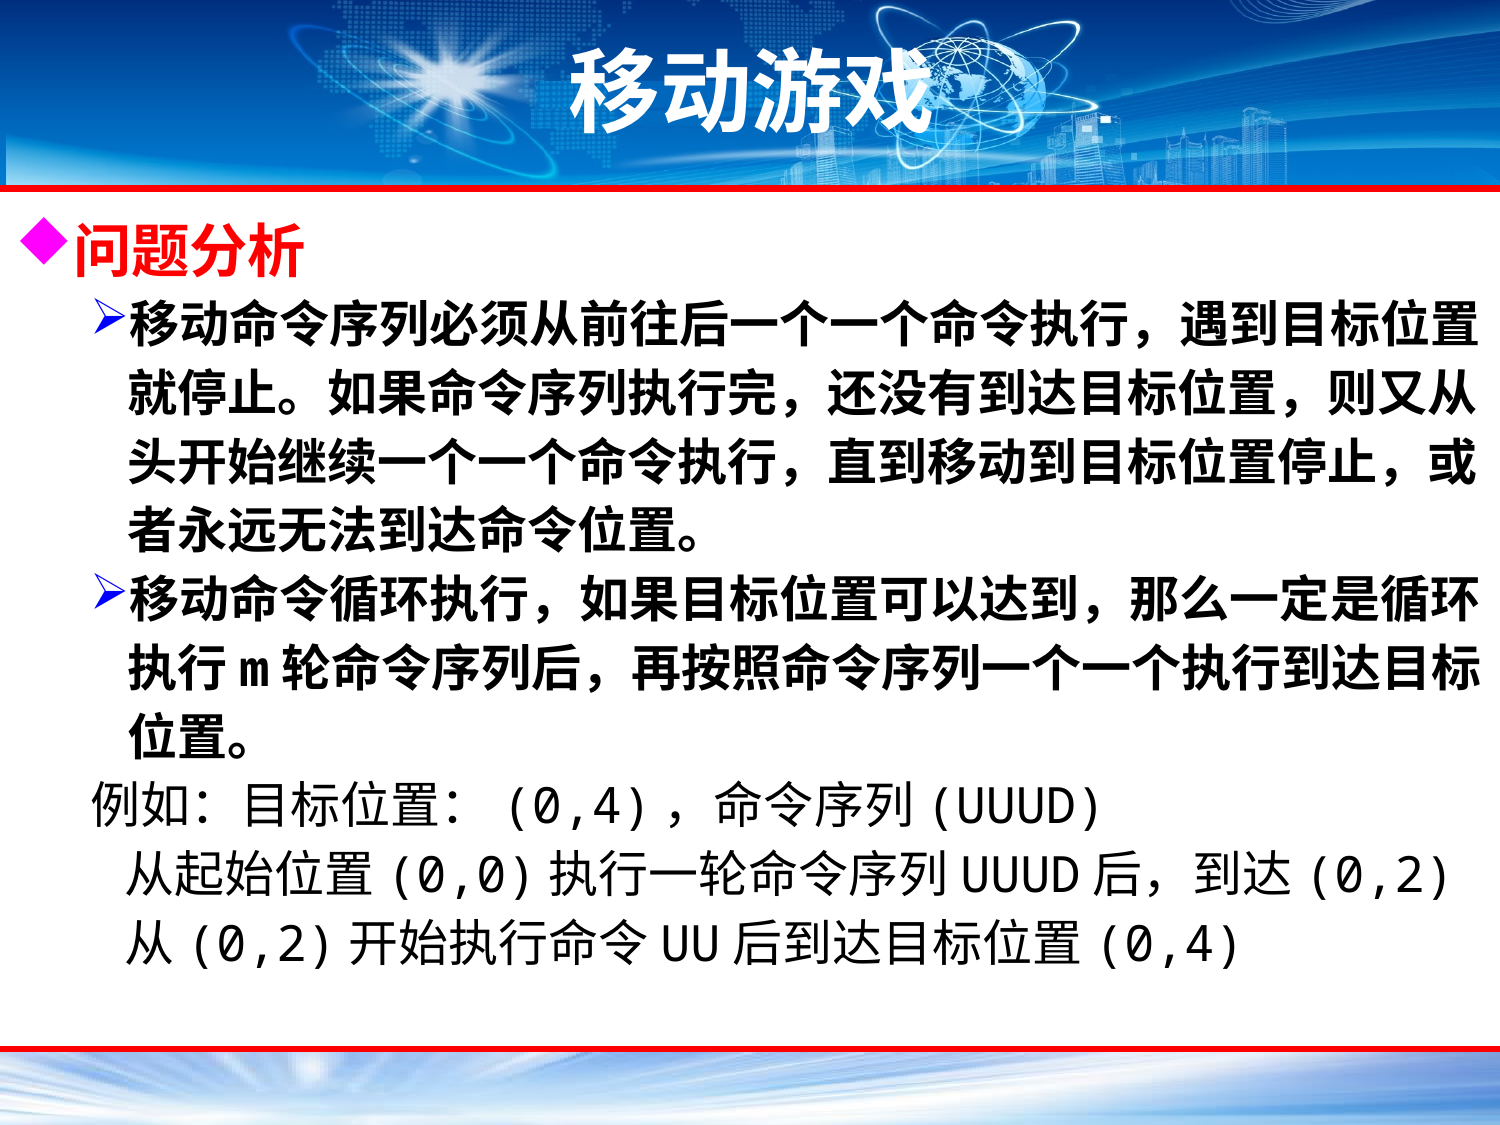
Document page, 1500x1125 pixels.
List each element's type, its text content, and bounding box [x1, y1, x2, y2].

list 问题分析 移动命令序列必须从前往后一个一个命令执行，遇到目标位置就停止。如果命令序列执行完，还没有到达目标位置，则又从头开始继续一个一个命令执行，直到移动到目标位置停止，或者永远无法到达命令位置。 移动命令循环执行，如果目标位置可以达到，那么一定是循环执行m轮命令序列后，再按照命令序列一个一个执行到达目标位置。 例如：目标位置：(0,4)，命令序列(UUUD) 从起始位置(0,0)执行一轮命令序列UUUD后，到达(0,2) 从(0,2)开始执行命令UU后到达目标位置(0,4) [0, 207, 1498, 1032]
picture [0, 1052, 1500, 1125]
title 移动游戏 [3, 2, 1500, 189]
picture [0, 0, 1500, 185]
